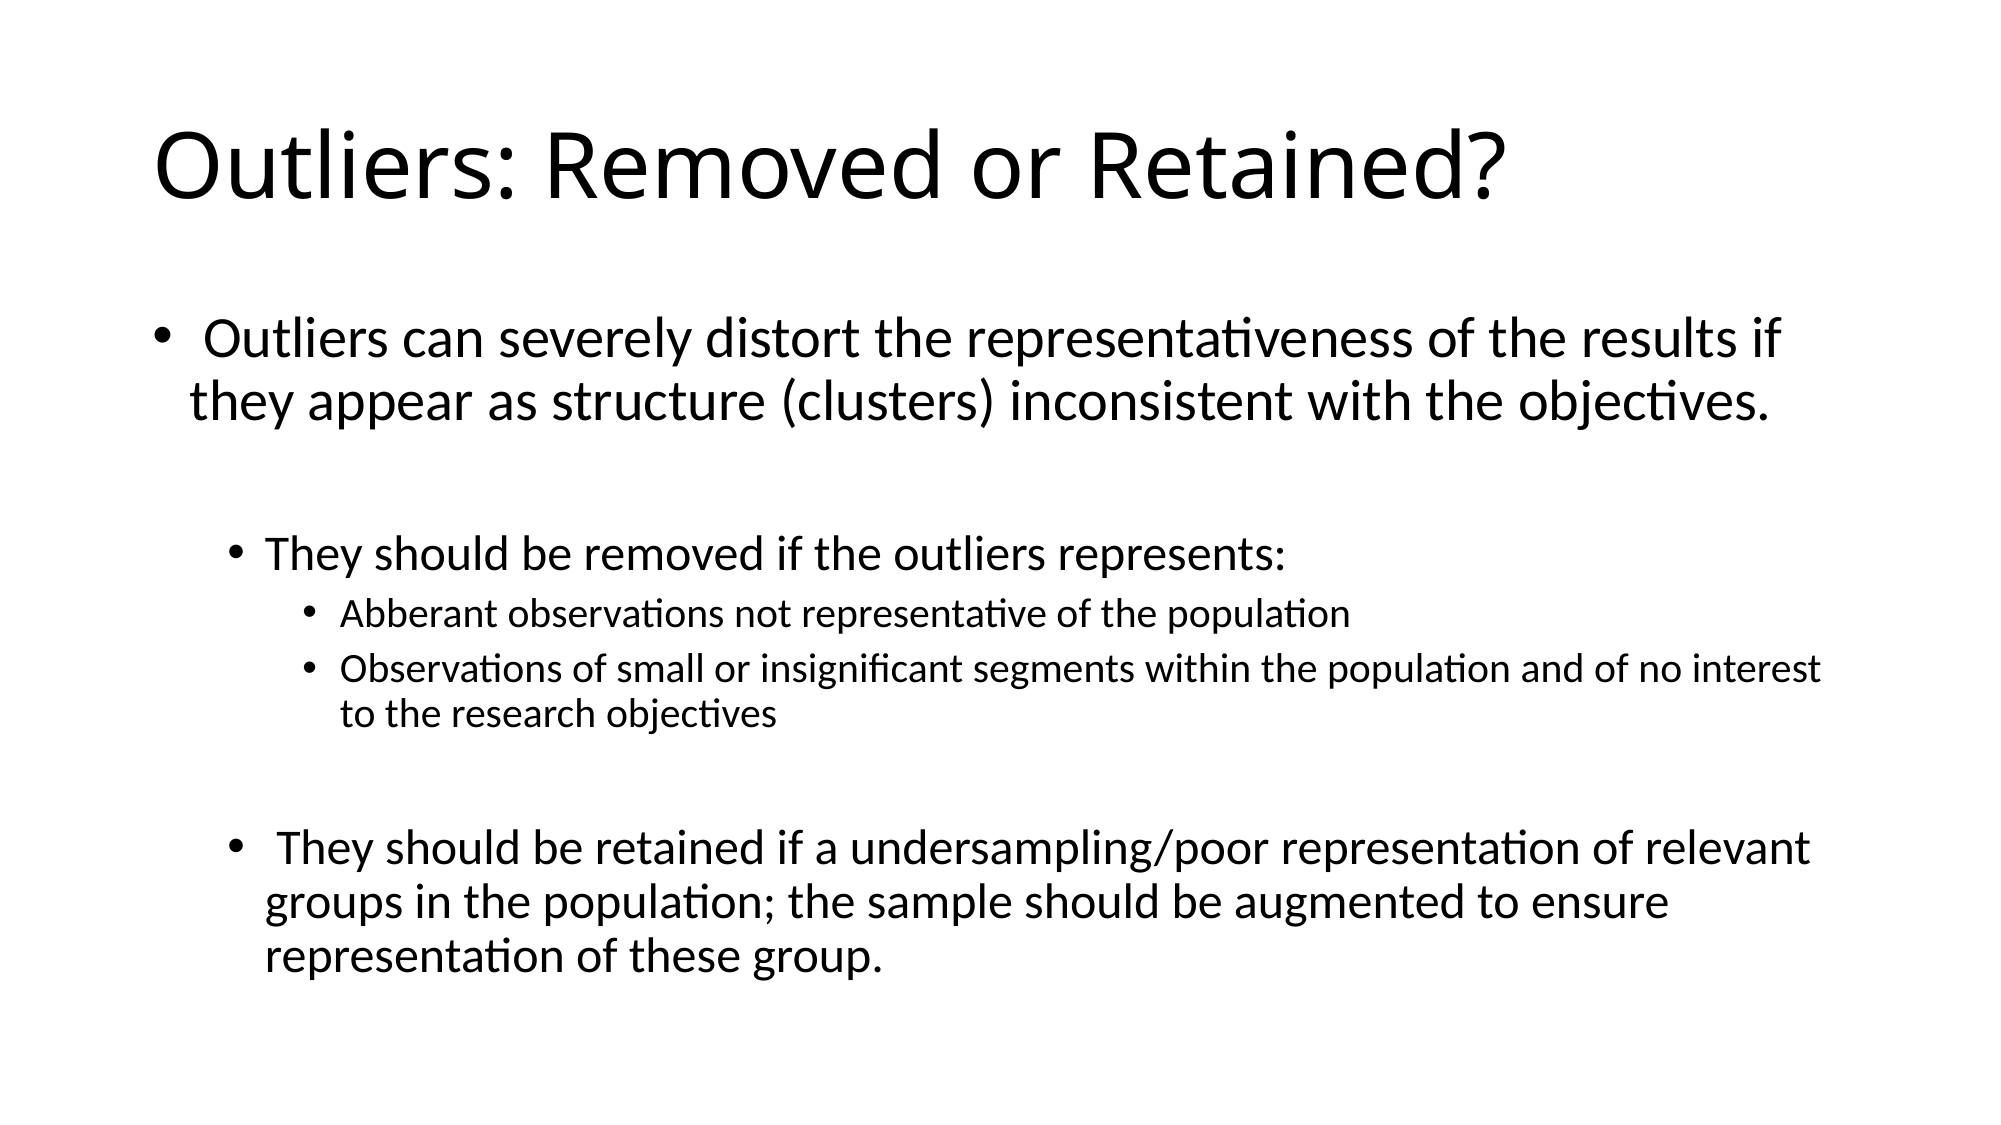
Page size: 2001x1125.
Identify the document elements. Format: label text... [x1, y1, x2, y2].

list Outliers can severely distort the representativeness of the results if they appear as structure (clusters) inconsistent with the objectives. They should be removed if the outliers represents: Abberant observations not representative of the population Observations of small or insignificant segments within the population and of no interest to the research objectives They should be retained if a undersampling/poor representation of relevant groups in the population; the sample should be augmented to ensure representation of these group. [137, 299, 1863, 1014]
title Outliers: Removed or Retained? [137, 59, 1863, 278]
